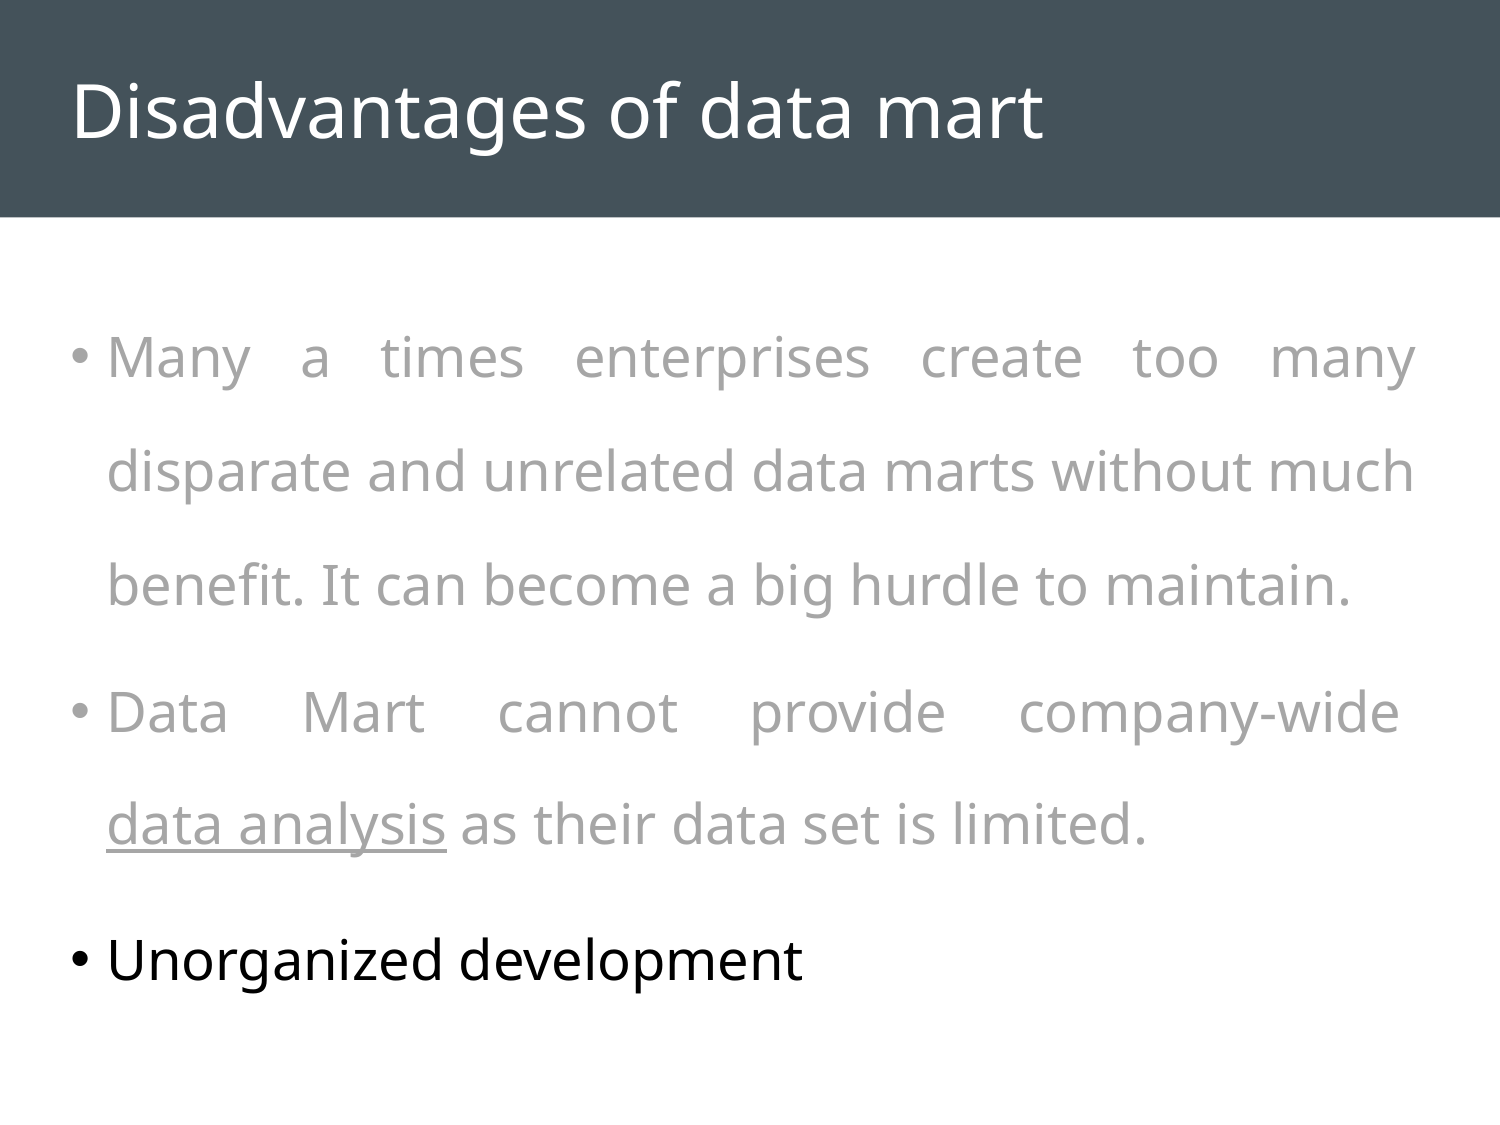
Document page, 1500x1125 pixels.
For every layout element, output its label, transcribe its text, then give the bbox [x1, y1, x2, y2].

title Disadvantages of data mart [55, 0, 1432, 218]
list Many a times enterprises create too many disparate and unrelated data marts without much benefit. It can become a big hurdle to maintain. Data Mart cannot provide company-wide data analysis as their data set is limited. Unorganized development [55, 267, 1432, 1089]
